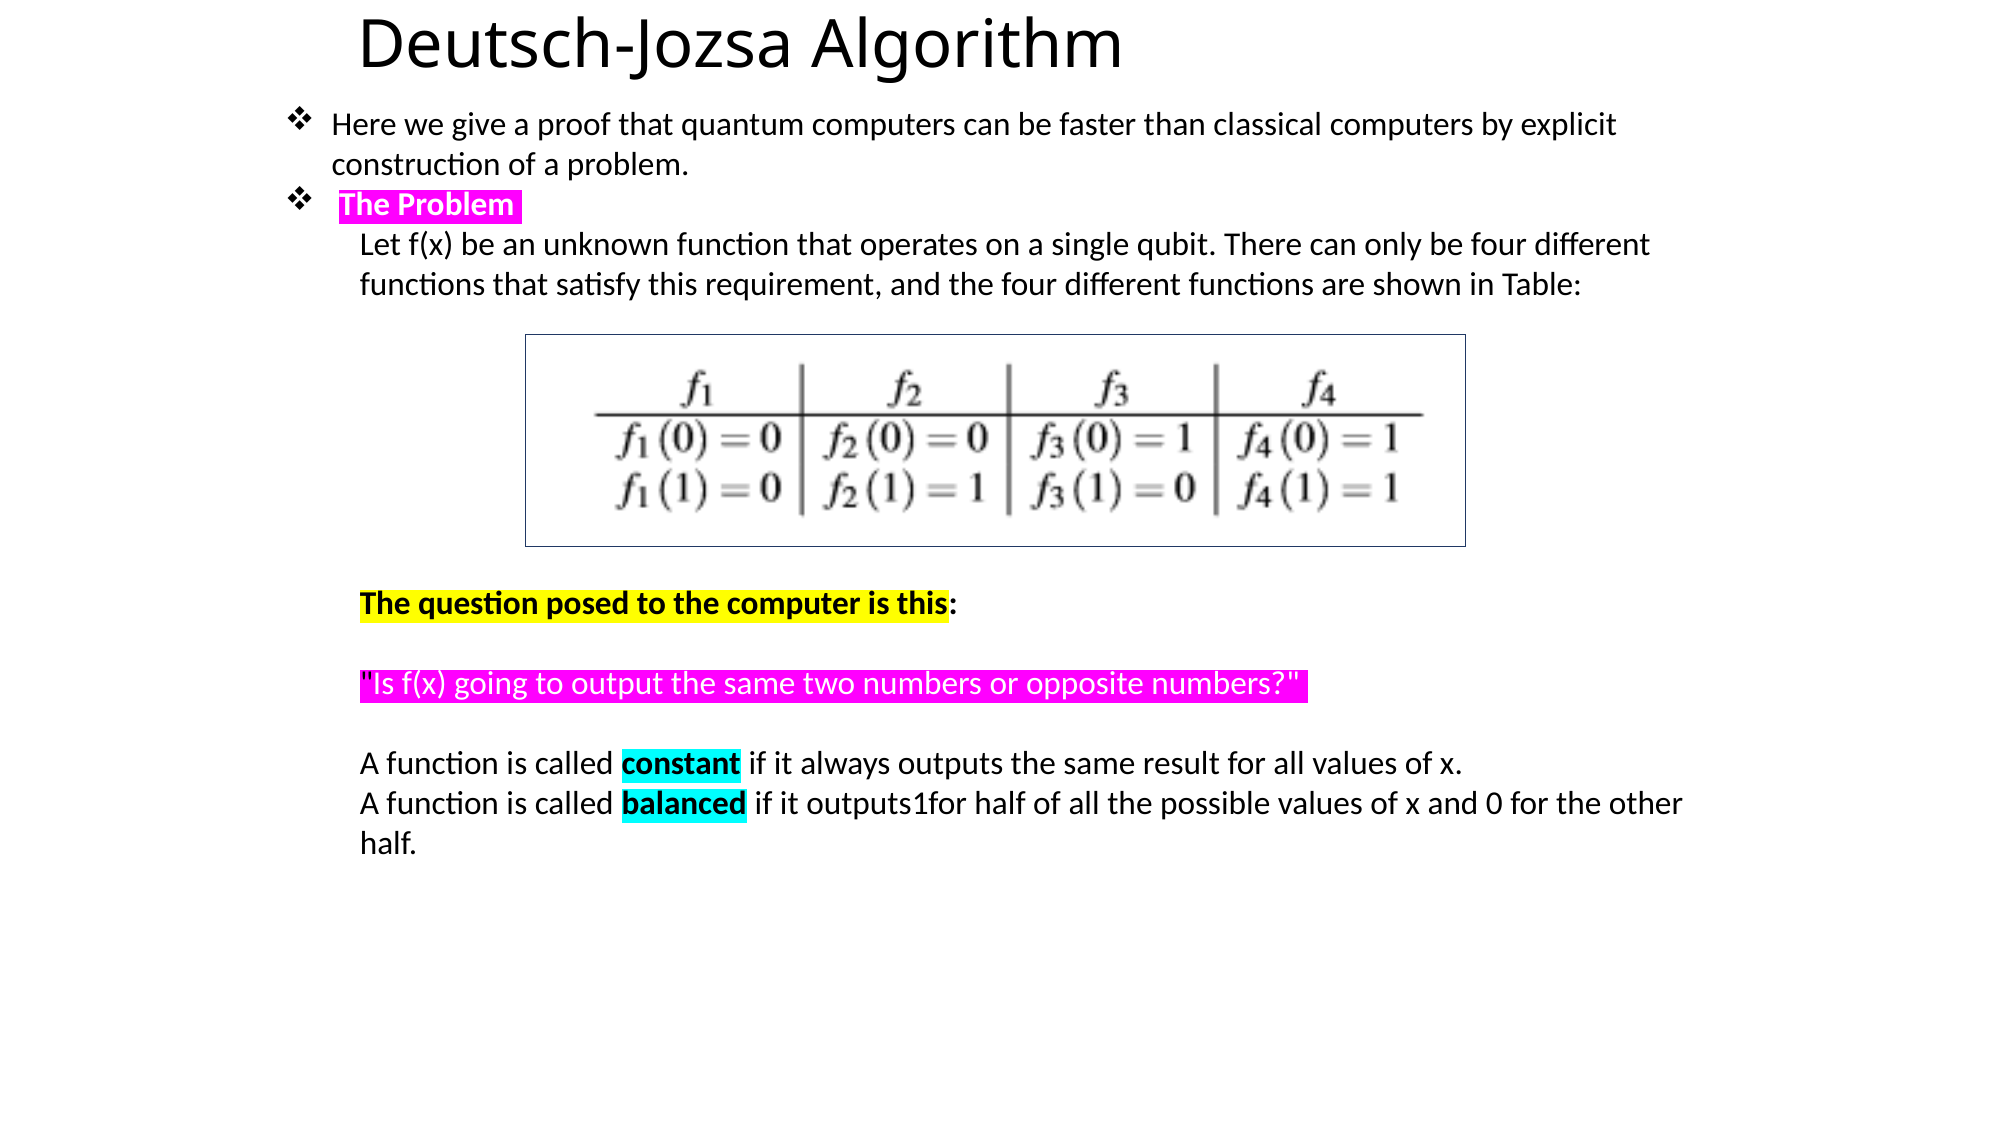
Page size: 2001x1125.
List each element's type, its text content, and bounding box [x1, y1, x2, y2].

text_box Here we give a proof that quantum computers can be faster than classical computers by explicit construction of a problem. The Problem Let f(x) be an unknown function that operates on a single qubit. There can only be four different functions that satisfy this requirement, and the four different functions are shown in Table: There are only four possible single qubit functions. The question posed to the computer is this: "Is f(x) going to output the same two numbers or opposite numbers?" A function is called constant if it always outputs the same result for all values of x. A function is called balanced if it outputs1for half of all the possible values of x and 0 for the other half. [269, 94, 1721, 909]
picture [524, 334, 1466, 547]
title Deutsch-Jozsa Algorithm [324, 0, 1675, 94]
